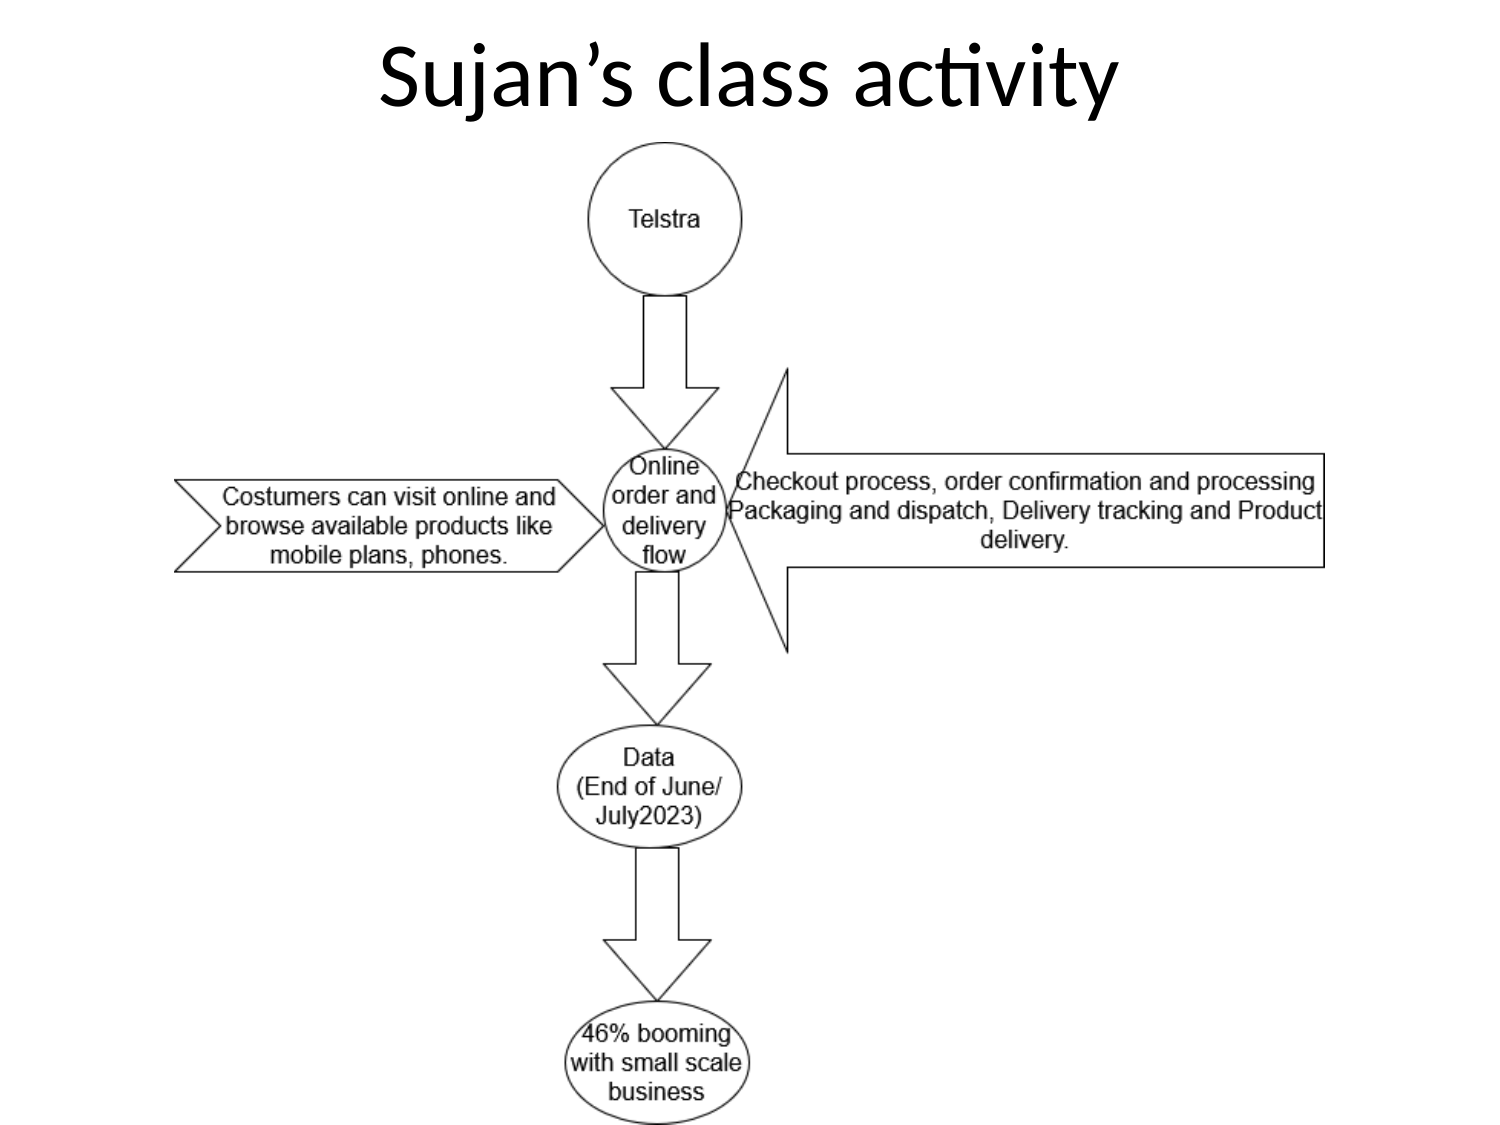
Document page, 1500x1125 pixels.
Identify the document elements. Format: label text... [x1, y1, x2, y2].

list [174, 142, 1326, 1125]
title Sujan’s class activity [75, 0, 1425, 143]
